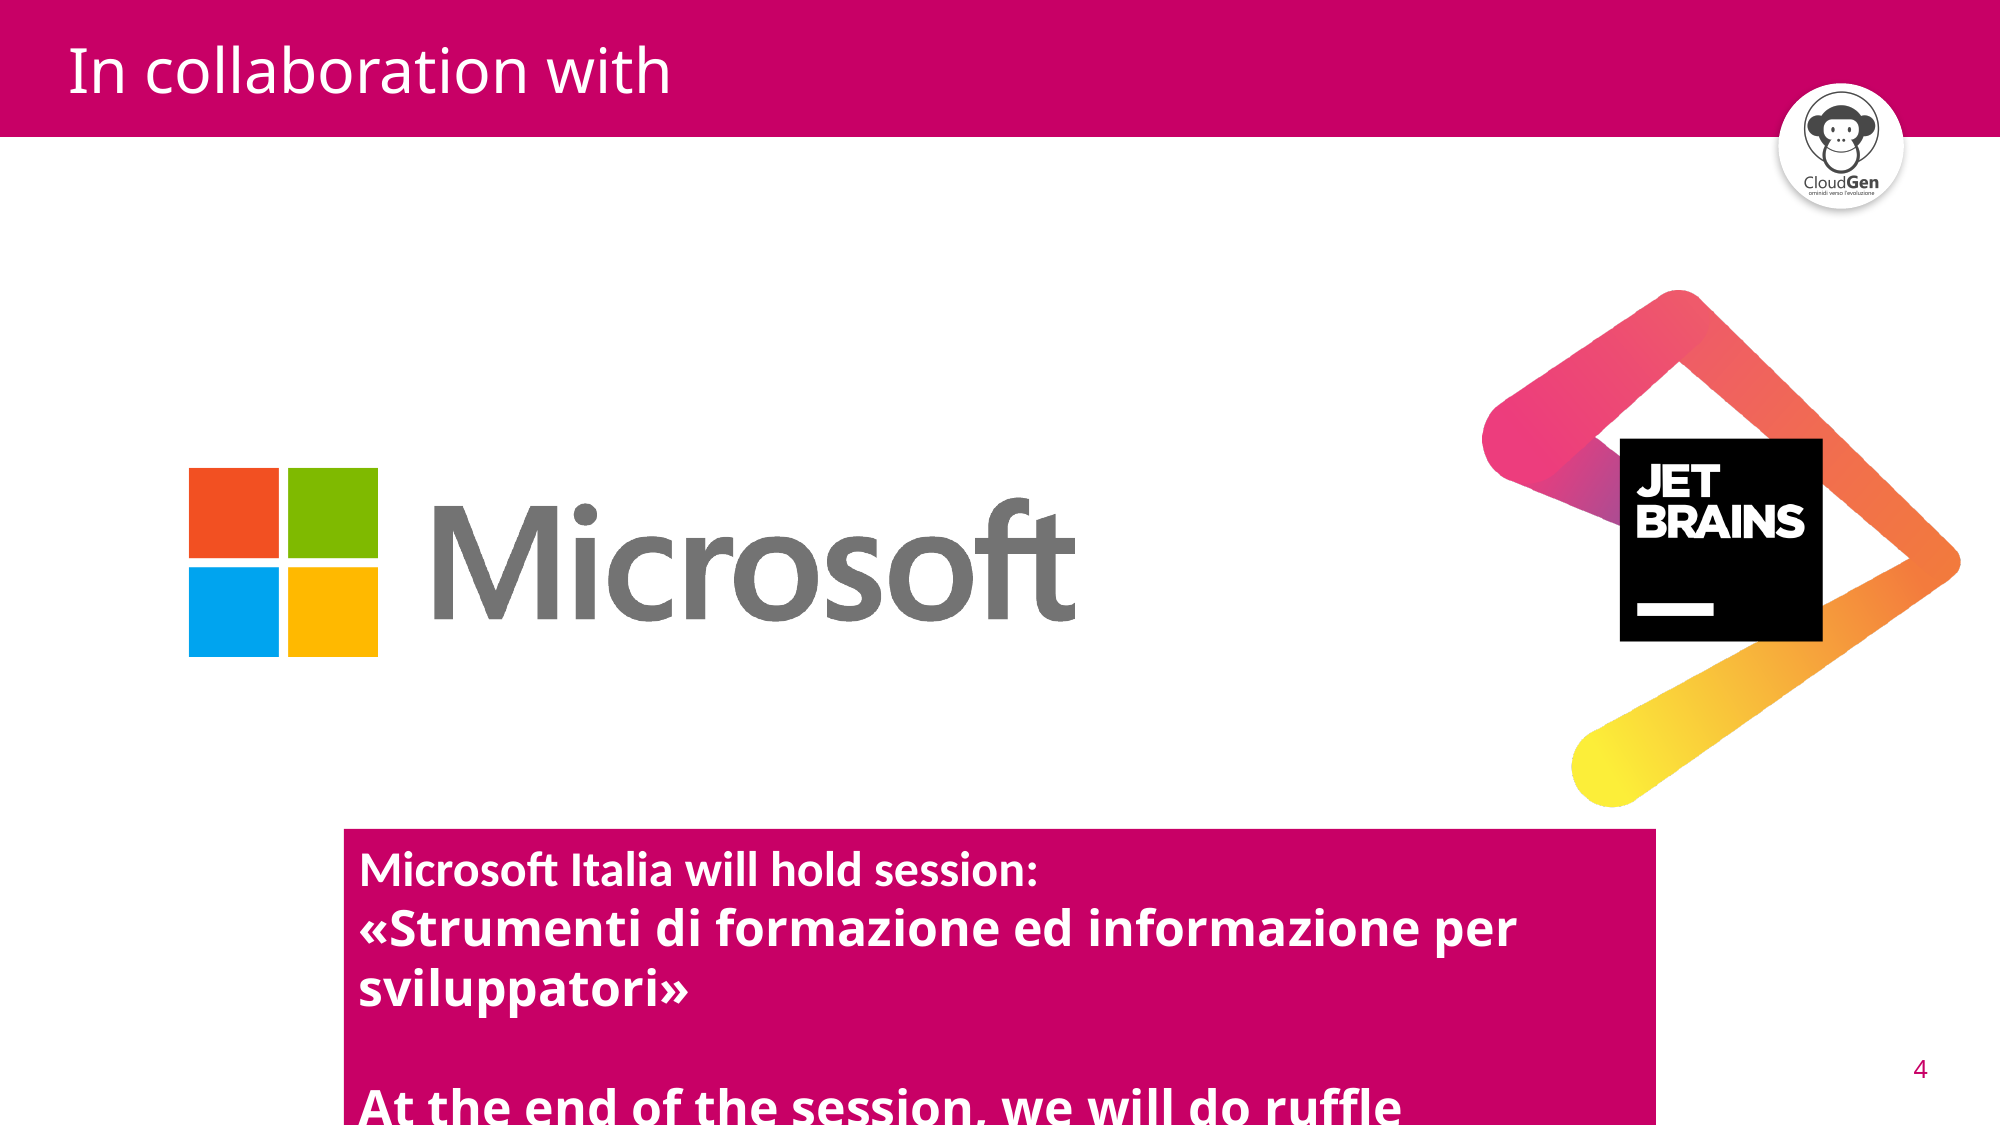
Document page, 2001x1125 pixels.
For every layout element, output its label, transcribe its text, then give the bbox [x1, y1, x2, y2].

picture [0, 279, 1264, 846]
title In collaboration with [53, 22, 1863, 126]
picture [1482, 268, 2000, 829]
picture [1785, 86, 1897, 197]
text_box Microsoft Italia will hold session: «Strumenti di formazione ed informazione per sviluppatori» At the end of the session, we will do ruffle [343, 828, 1656, 1125]
